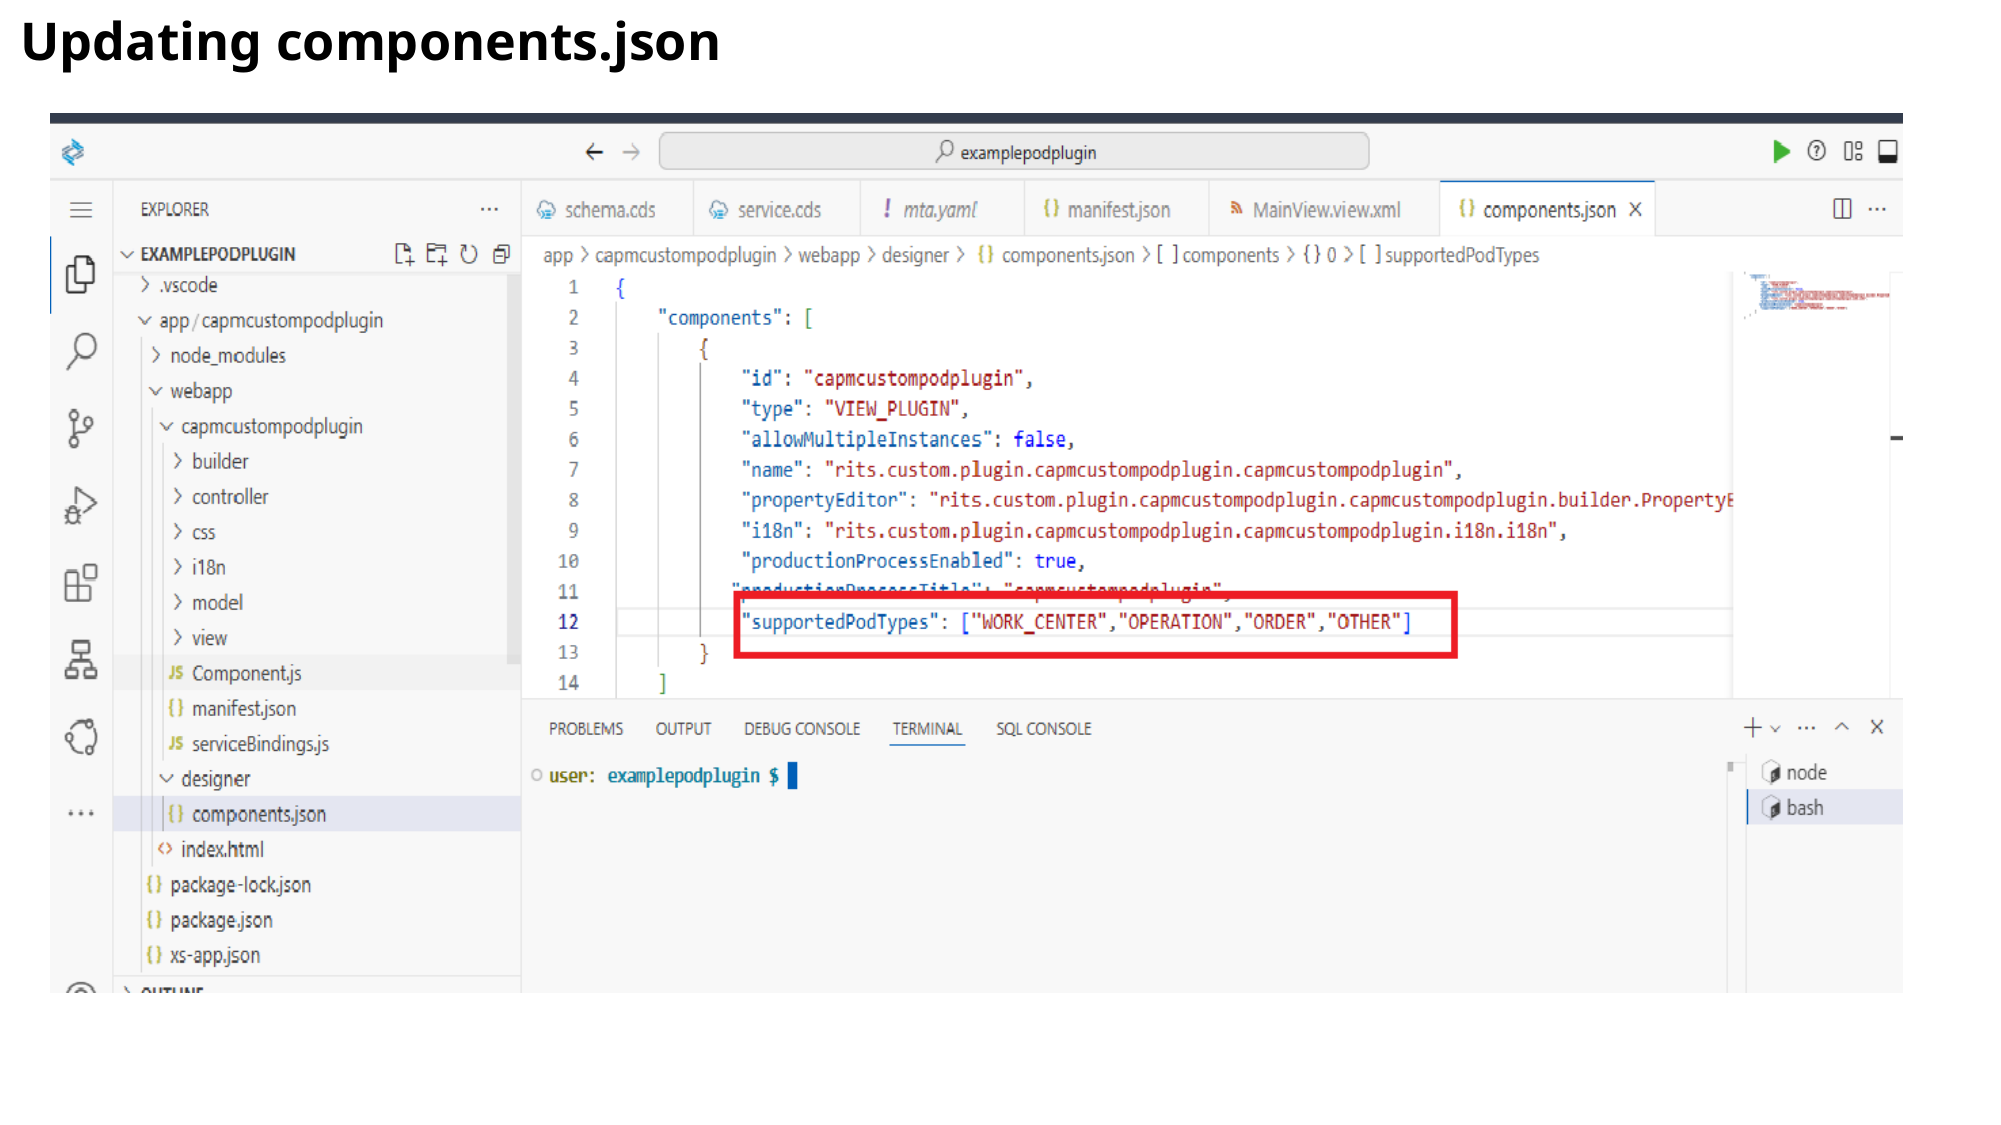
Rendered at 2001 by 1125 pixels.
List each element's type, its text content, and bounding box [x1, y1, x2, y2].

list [50, 113, 1903, 993]
title Updating components.json [5, 0, 1731, 152]
